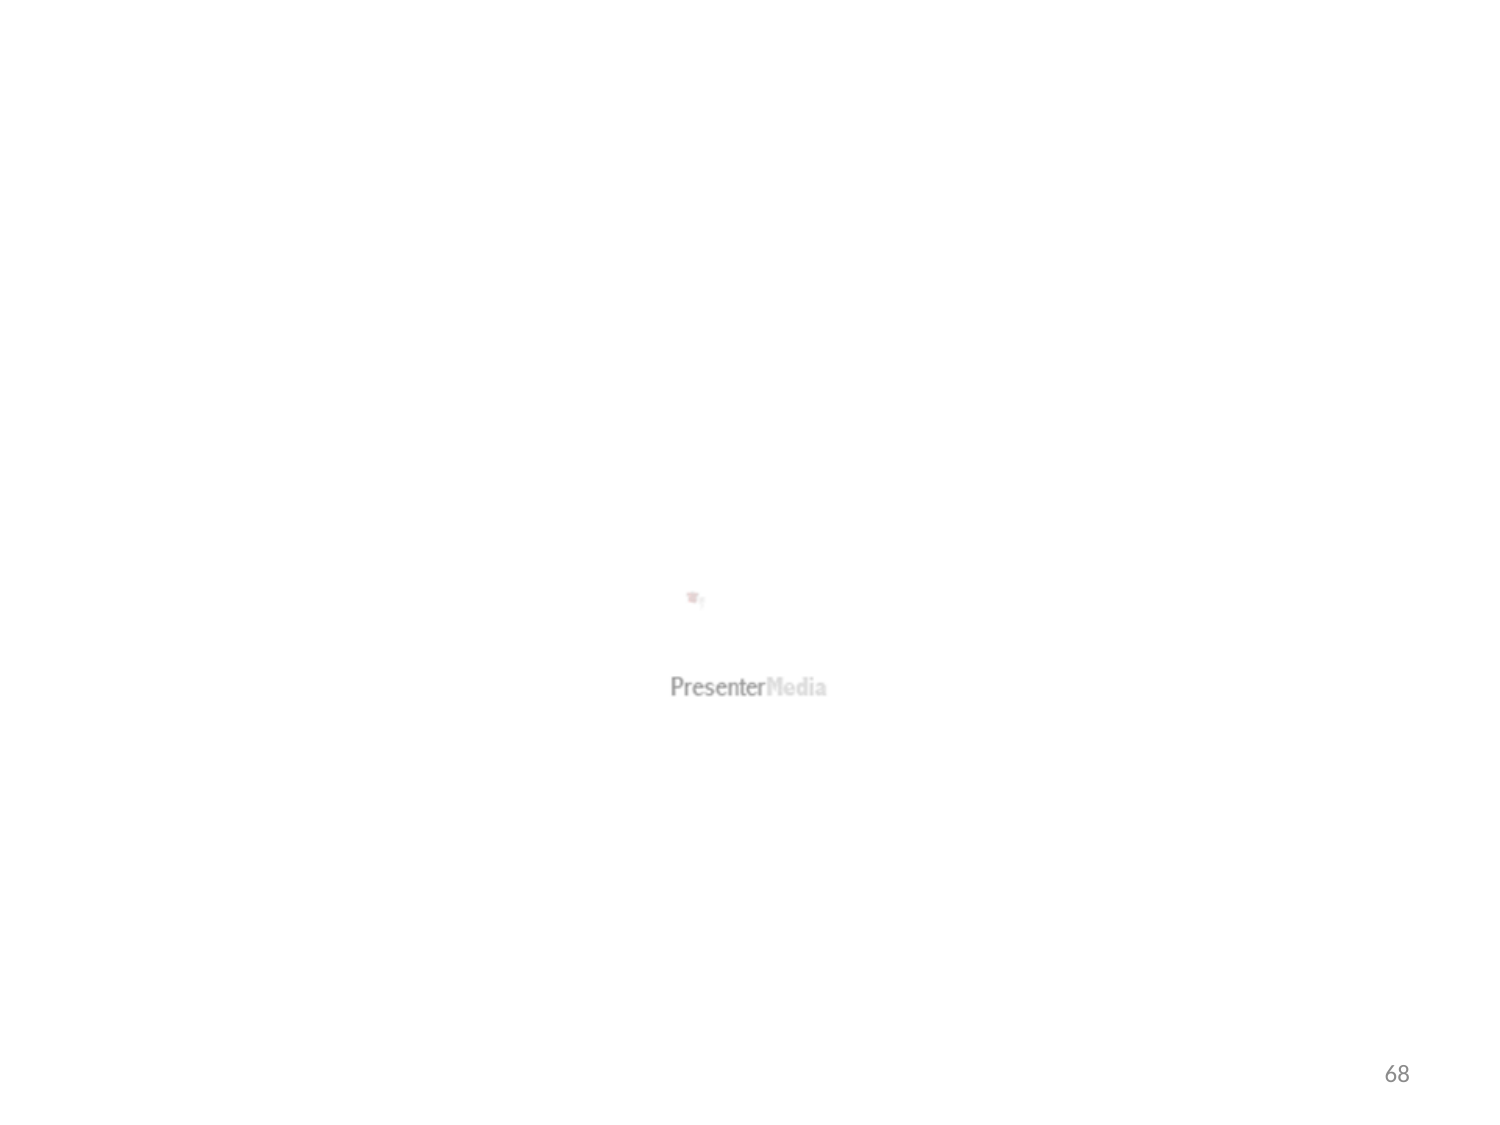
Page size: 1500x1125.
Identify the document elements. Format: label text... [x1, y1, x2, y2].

picture [374, 281, 1126, 844]
slide_number 68 [1074, 1042, 1425, 1103]
